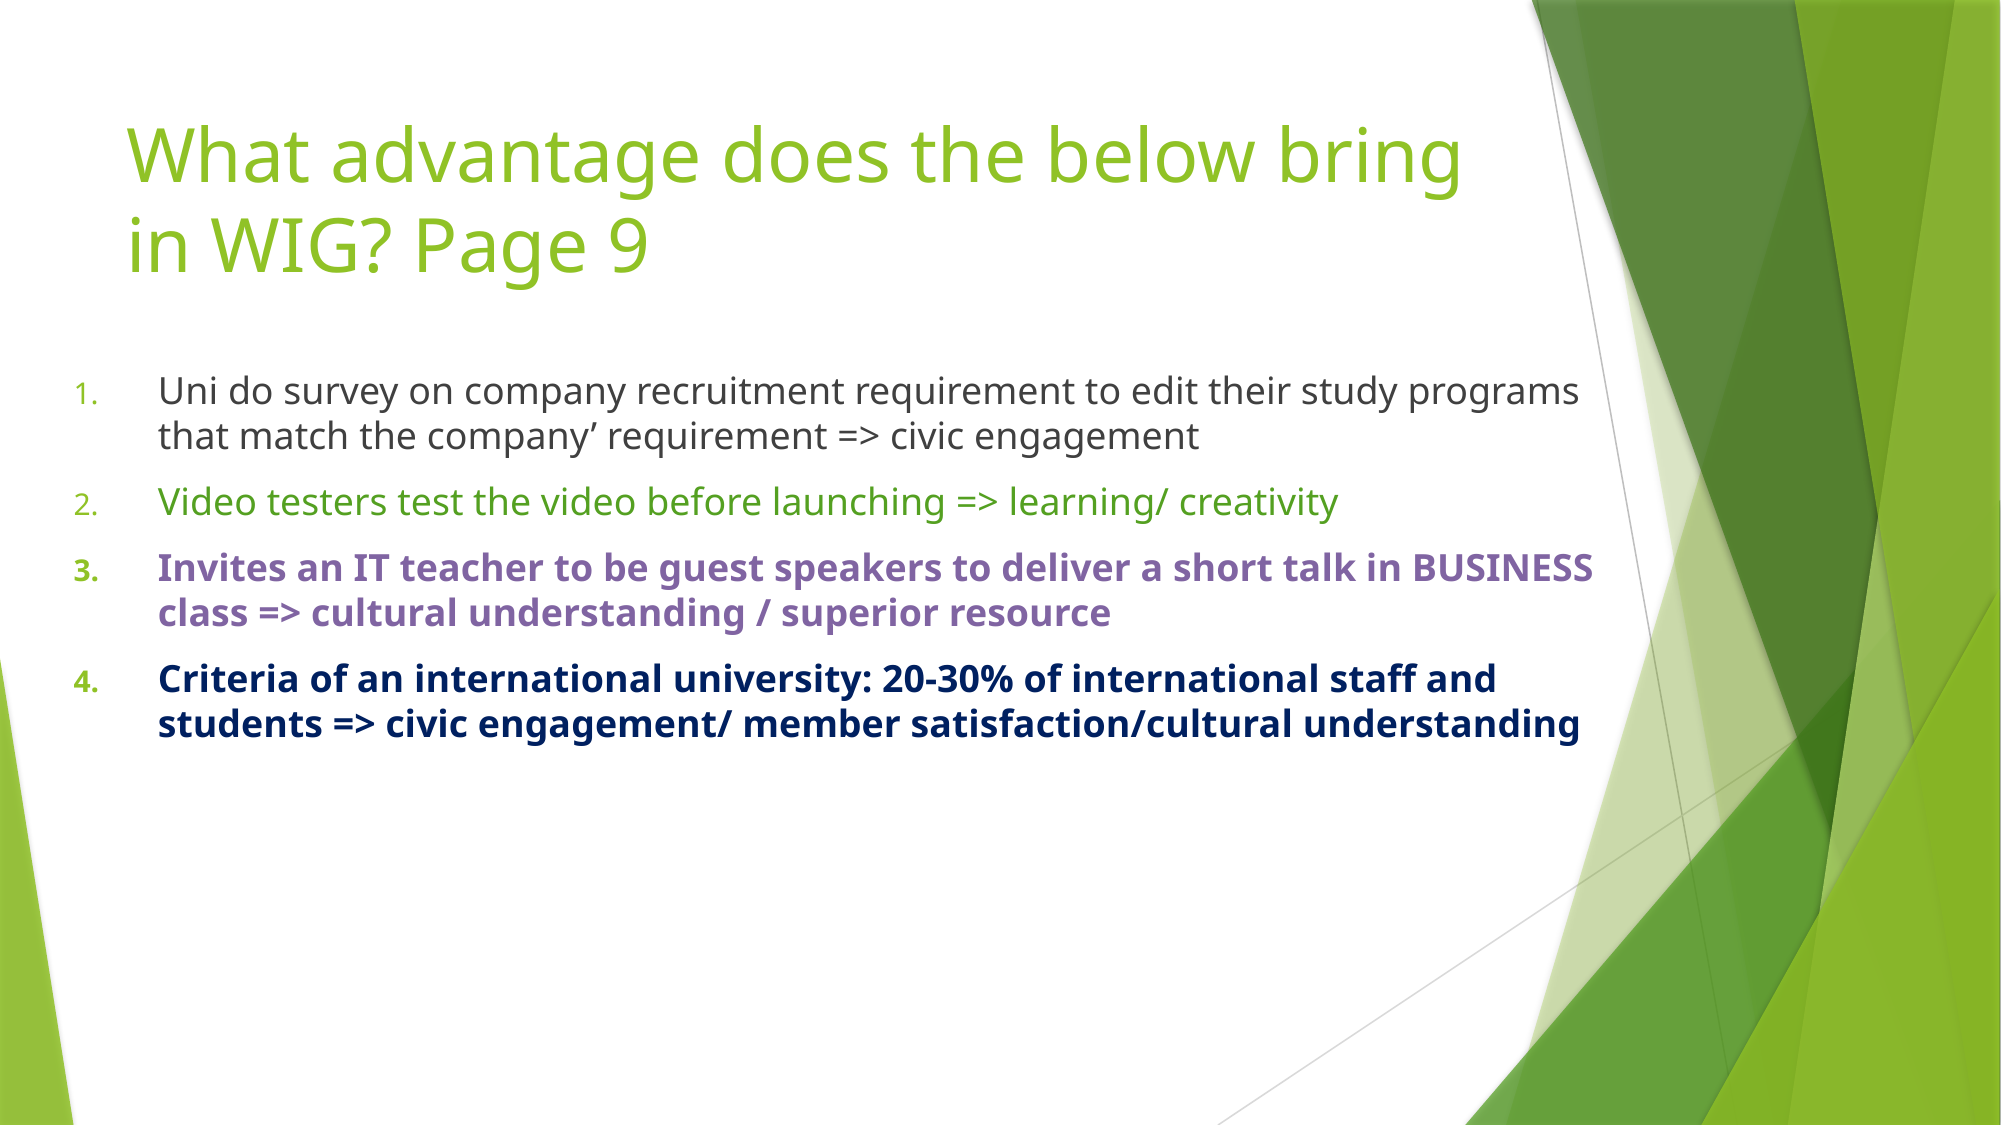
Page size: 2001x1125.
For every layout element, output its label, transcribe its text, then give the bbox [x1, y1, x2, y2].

list Uni do survey on company recruitment requirement to edit their study programs that match the company’ requirement => civic engagement Video testers test the video before launching => learning/ creativity Invites an IT teacher to be guest speakers to deliver a short talk in BUSINESS class => cultural understanding / superior resource Criteria of an international university: 20-30% of international staff and students => civic engagement/ member satisfaction/cultural understanding [58, 359, 1647, 1125]
title What advantage does the below bring in WIG? Page 9 [111, 99, 1522, 317]
